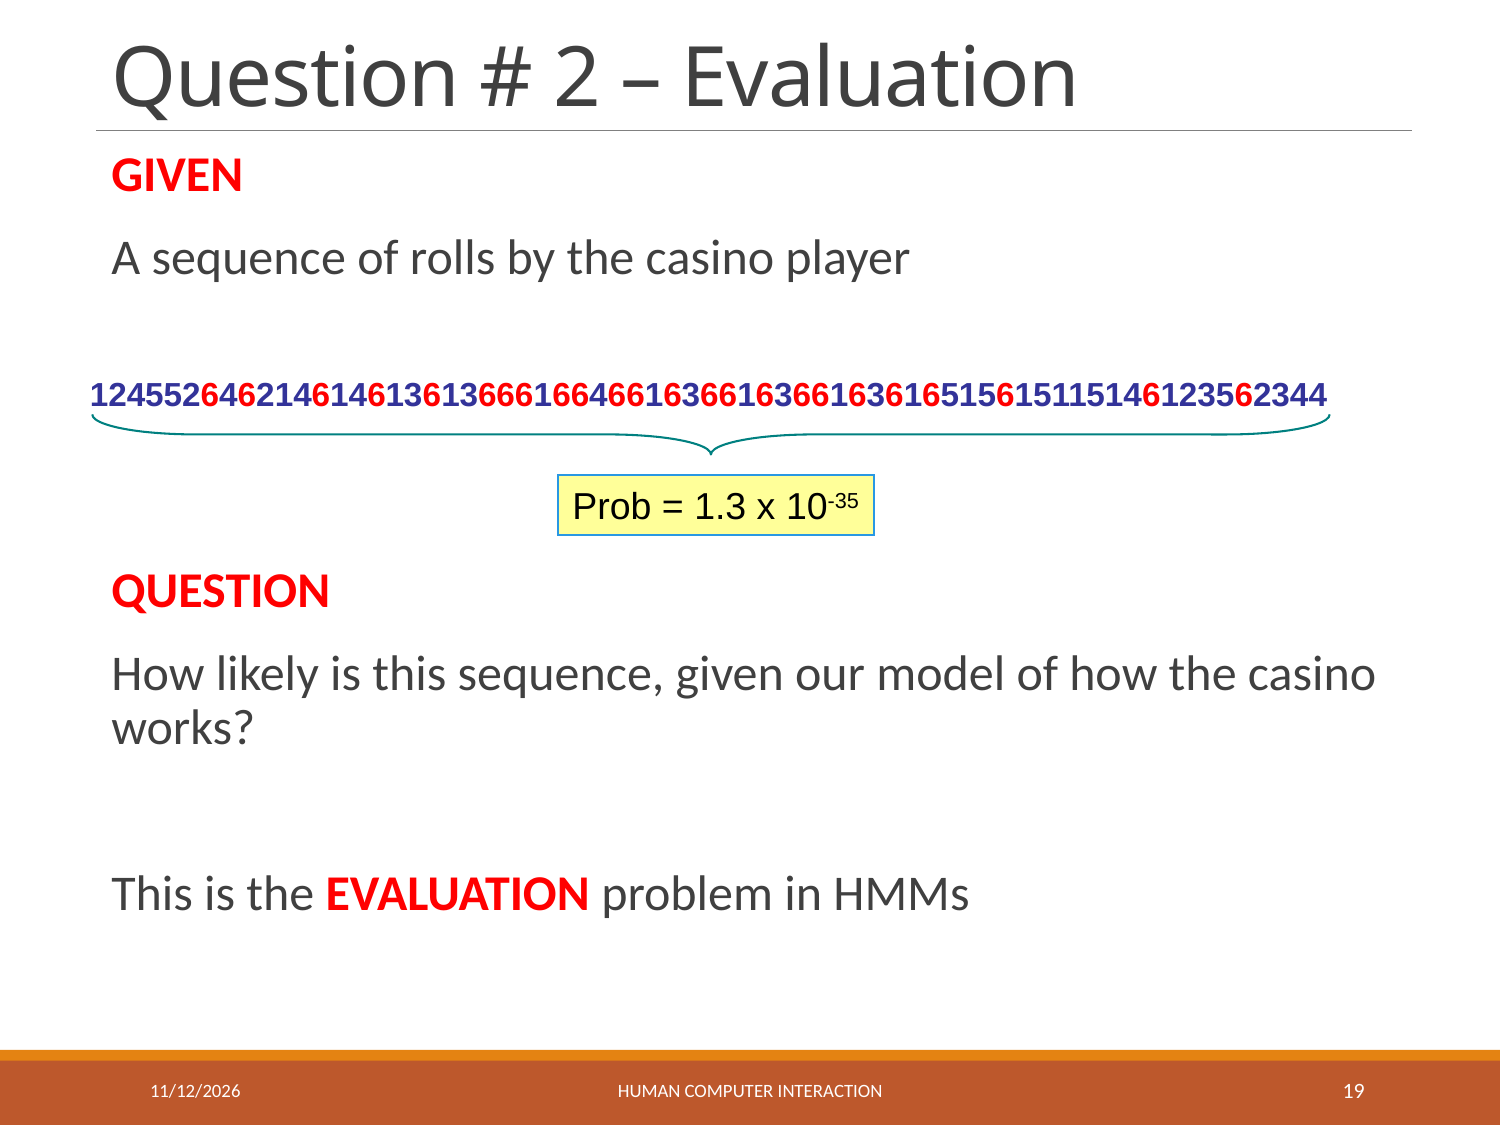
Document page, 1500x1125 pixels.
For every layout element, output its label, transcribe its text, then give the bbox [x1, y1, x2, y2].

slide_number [135, 1059, 440, 1120]
list GIVEN A sequence of rolls by the casino player QUESTION How likely is this sequence, given our model of how the casino works? This is the EVALUATION problem in HMMs [96, 140, 1413, 365]
slide_number 19 [1218, 1059, 1380, 1120]
text_box 1245526462146146136136661664661636616366163616515615115146123562344 [74, 365, 1500, 420]
footer Human Computer Interaction [453, 1059, 1047, 1120]
title Question # 2 – Evaluation [96, 19, 1413, 131]
text_box Prob = 1.3 x 10-35 [557, 475, 874, 535]
text_box [96, 420, 1326, 455]
list GIVEN A sequence of rolls by the casino player QUESTION How likely is this sequence, given our model of how the casino works? This is the EVALUATION problem in HMMs [96, 420, 1413, 1034]
